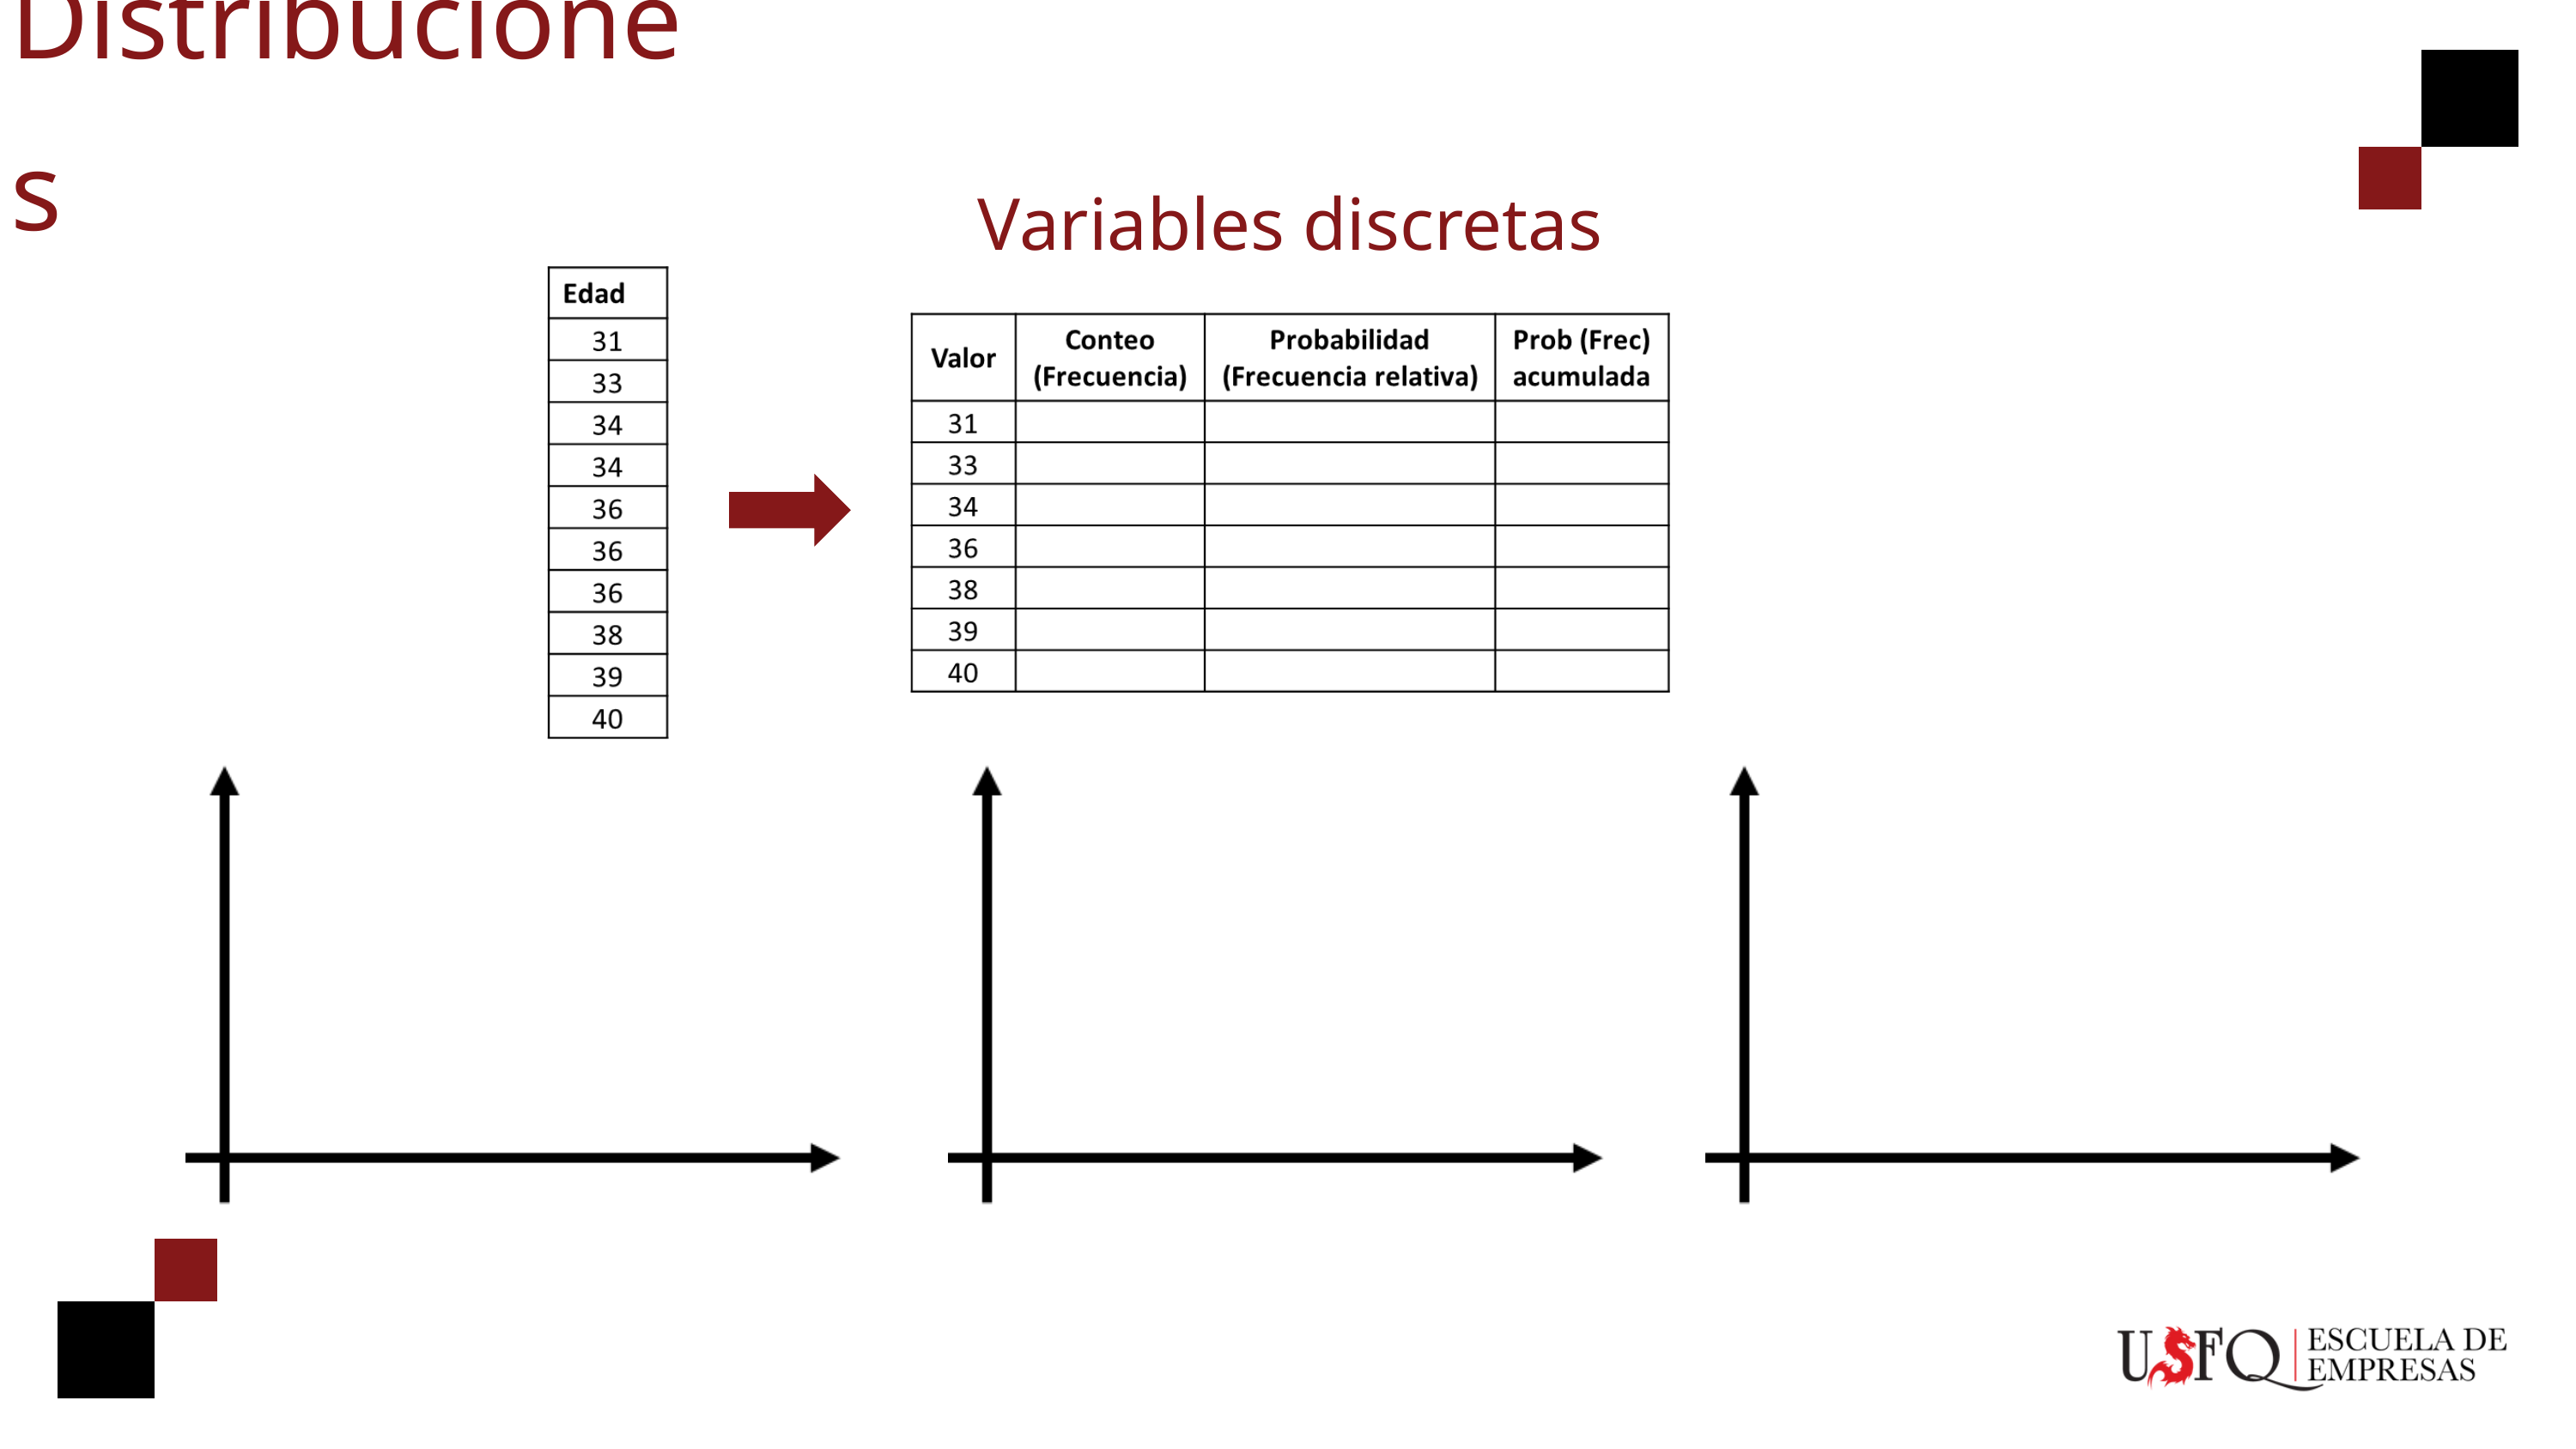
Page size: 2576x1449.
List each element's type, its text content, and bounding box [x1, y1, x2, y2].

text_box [57, 1238, 218, 1399]
picture [1705, 734, 2391, 1204]
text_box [2358, 49, 2519, 210]
picture [948, 734, 1633, 1204]
text_box [729, 473, 851, 547]
picture [185, 264, 871, 1204]
text_box Variables discretas [612, 127, 1970, 265]
picture [910, 311, 1672, 709]
text_box [2107, 1316, 2518, 1399]
text_box Distribuciones [10, 0, 717, 252]
